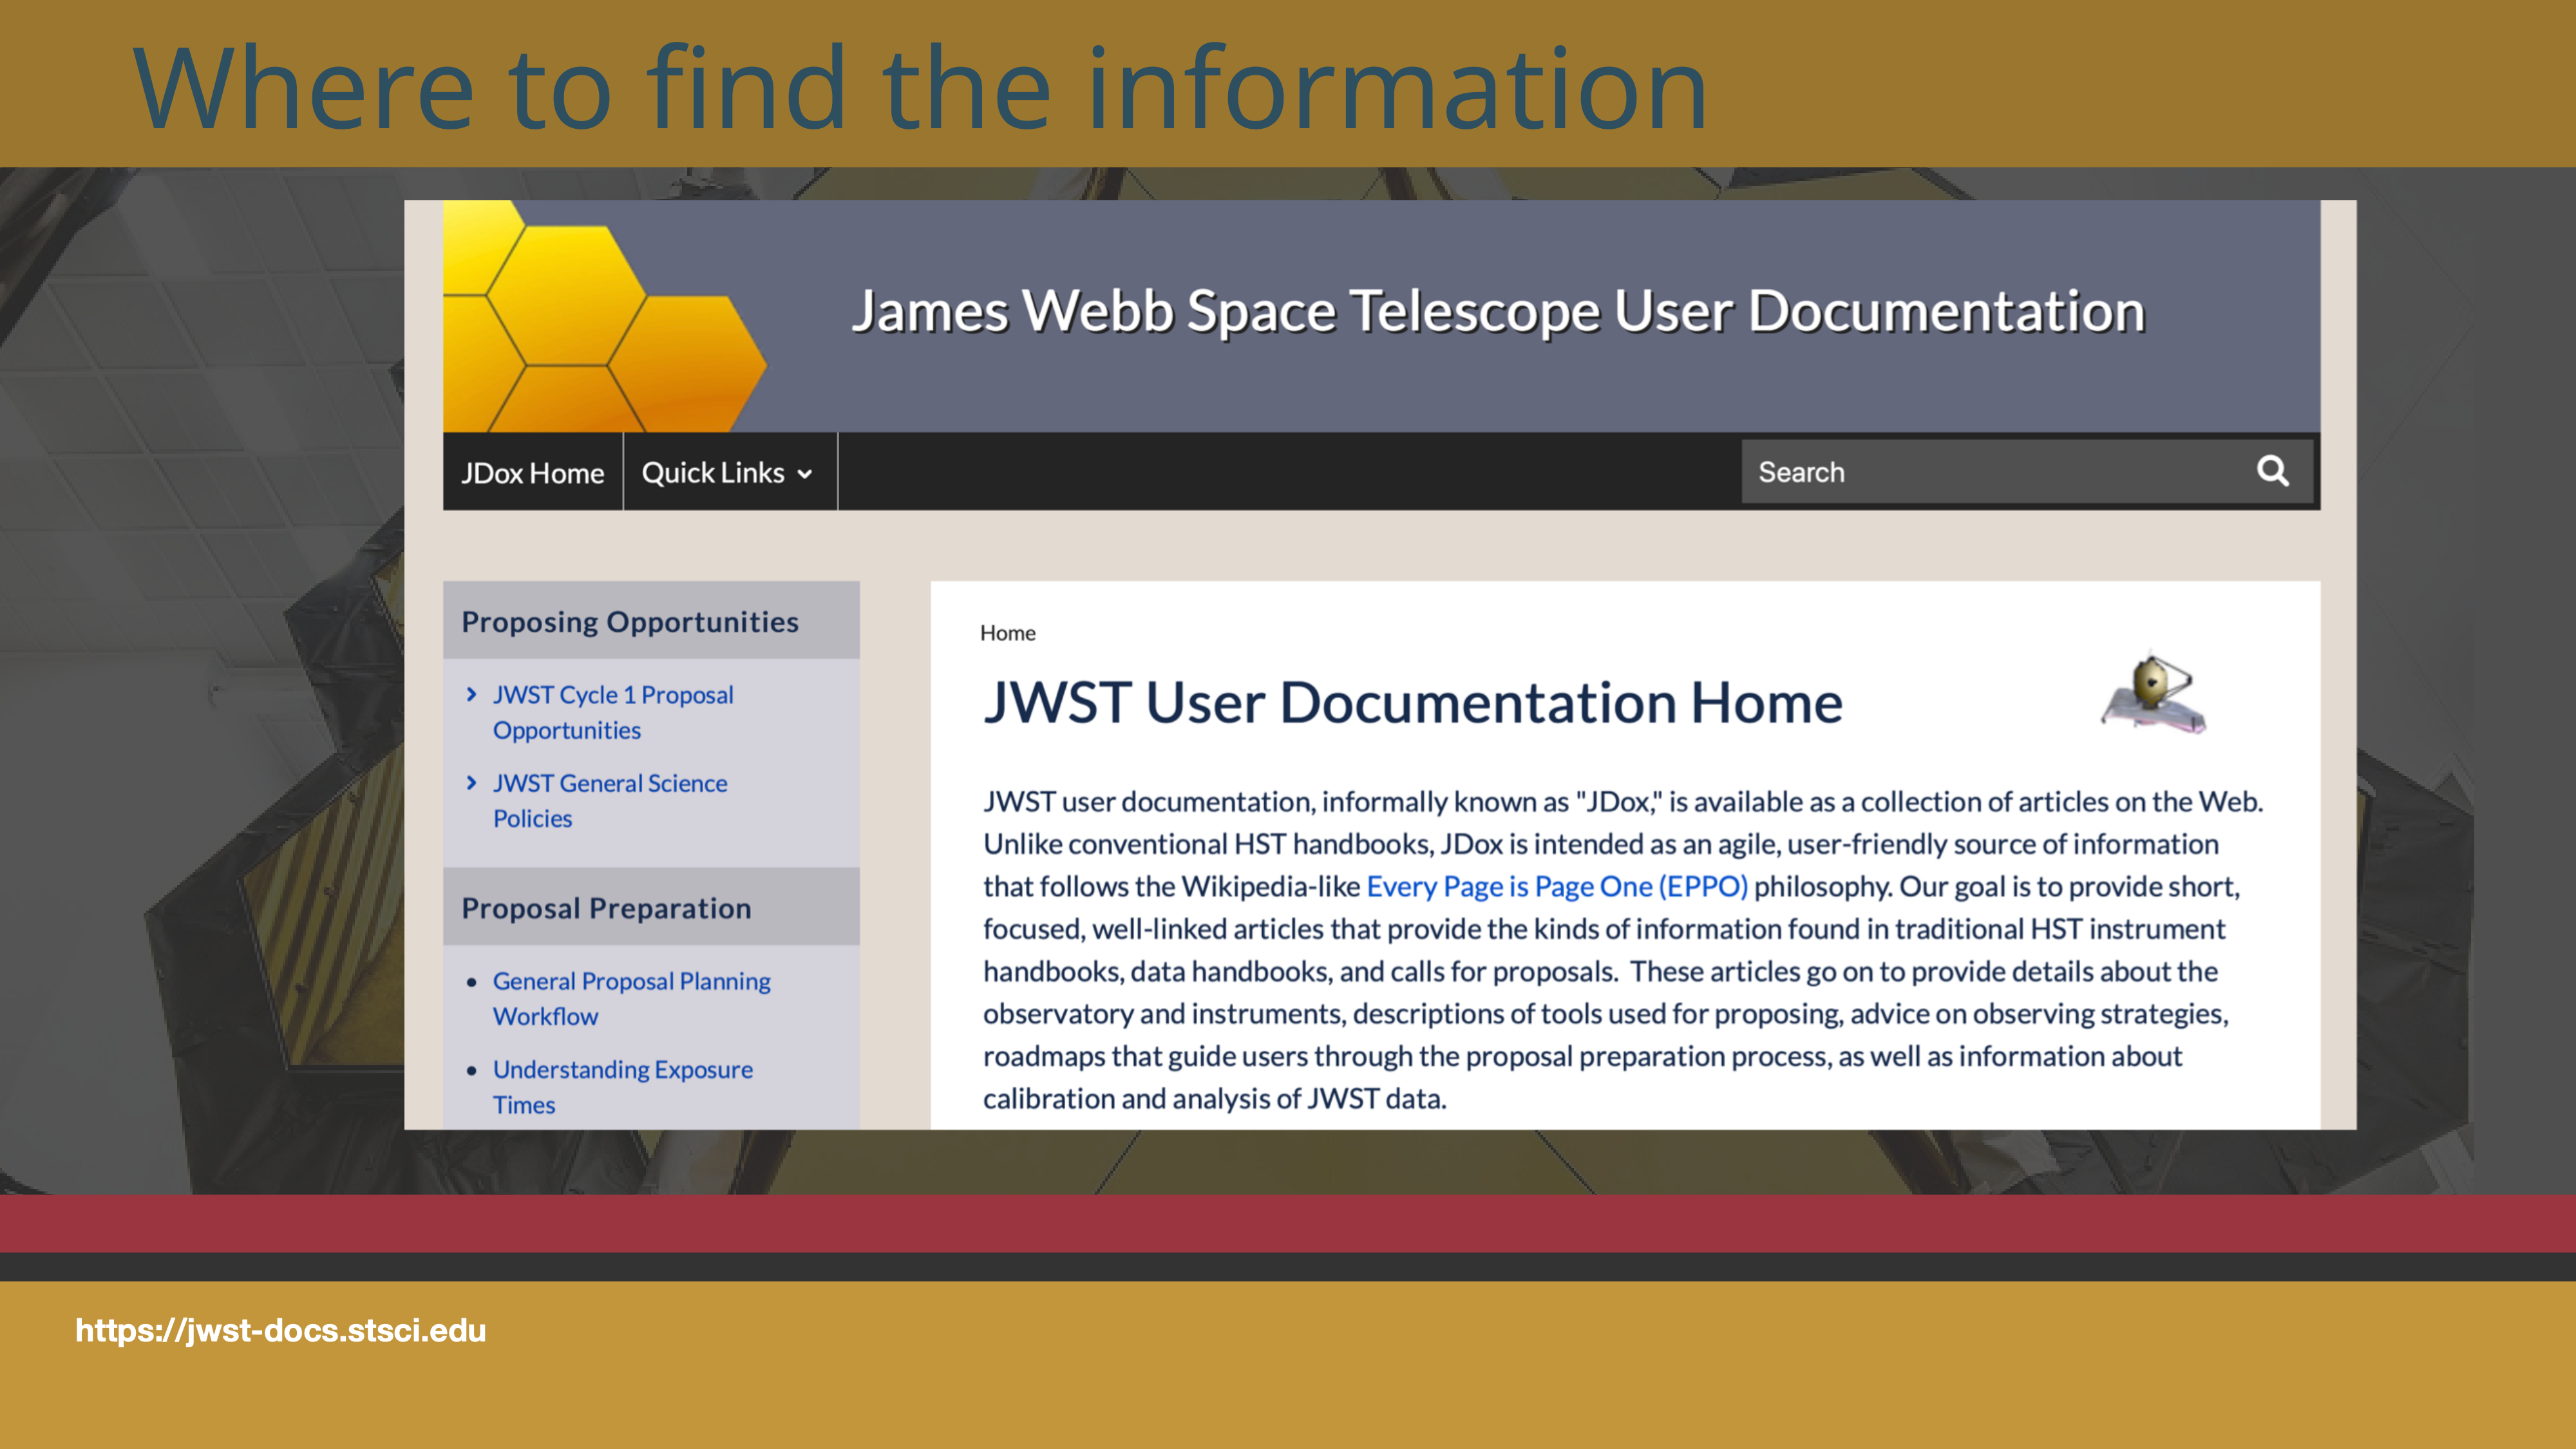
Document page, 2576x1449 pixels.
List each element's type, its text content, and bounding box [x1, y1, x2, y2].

picture [404, 200, 2358, 1132]
title Where to find the information [0, 0, 2024, 226]
picture [55, 1300, 508, 1368]
